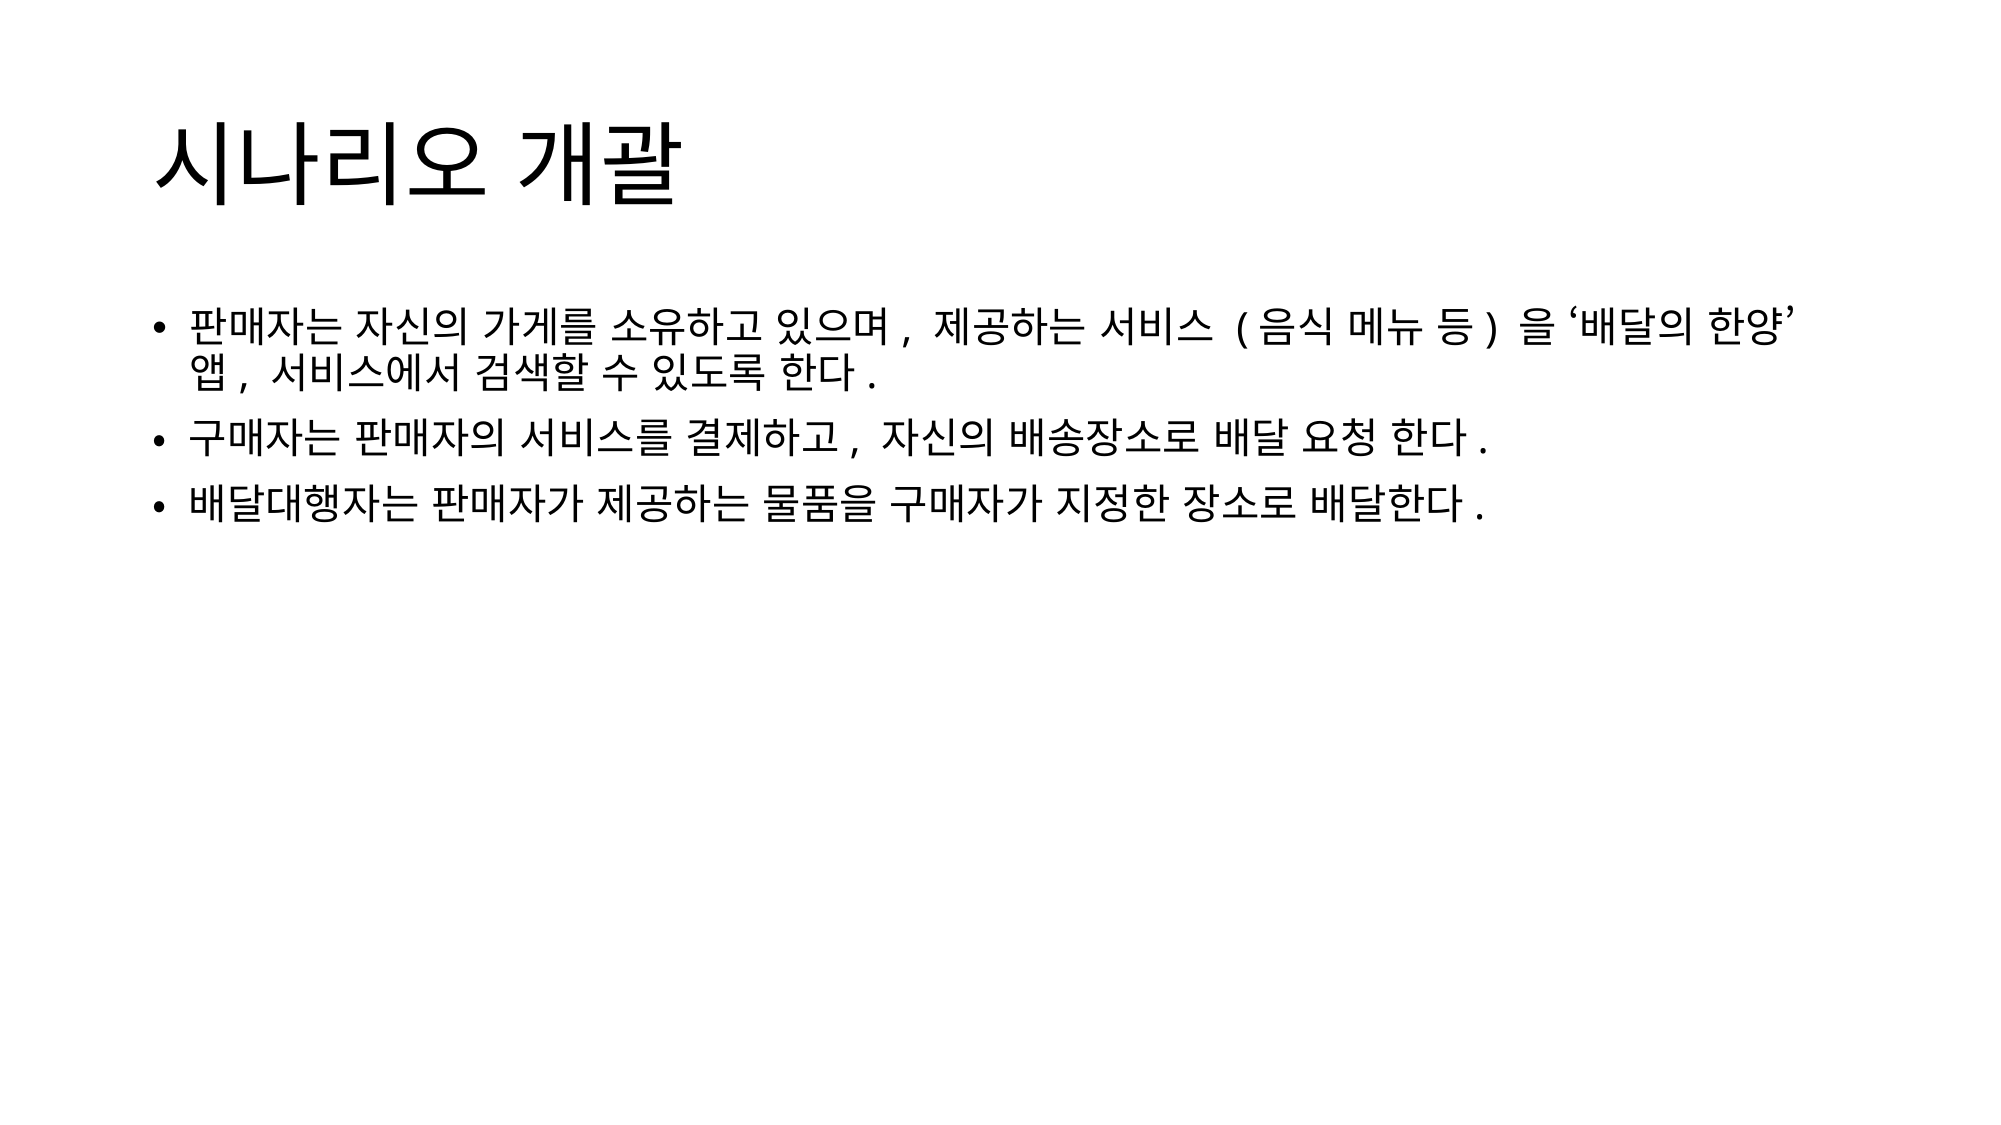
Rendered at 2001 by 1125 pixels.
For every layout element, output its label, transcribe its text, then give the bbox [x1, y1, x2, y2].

title 시나리오 개괄 [137, 59, 1863, 278]
list 판매자는 자신의 가게를 소유하고 있으며, 제공하는 서비스 (음식 메뉴 등) 을 ‘배달의 한양’ 앱, 서비스에서 검색할 수 있도록 한다. • 구매자는 판매자의 서비스를 결제하고, 자신의 배송장소로 배달 요청 한다. • 배달대행자는 판매자가 제공하는 물품을 구매자가 지정한 장소로 배달한다. [137, 299, 1863, 1014]
